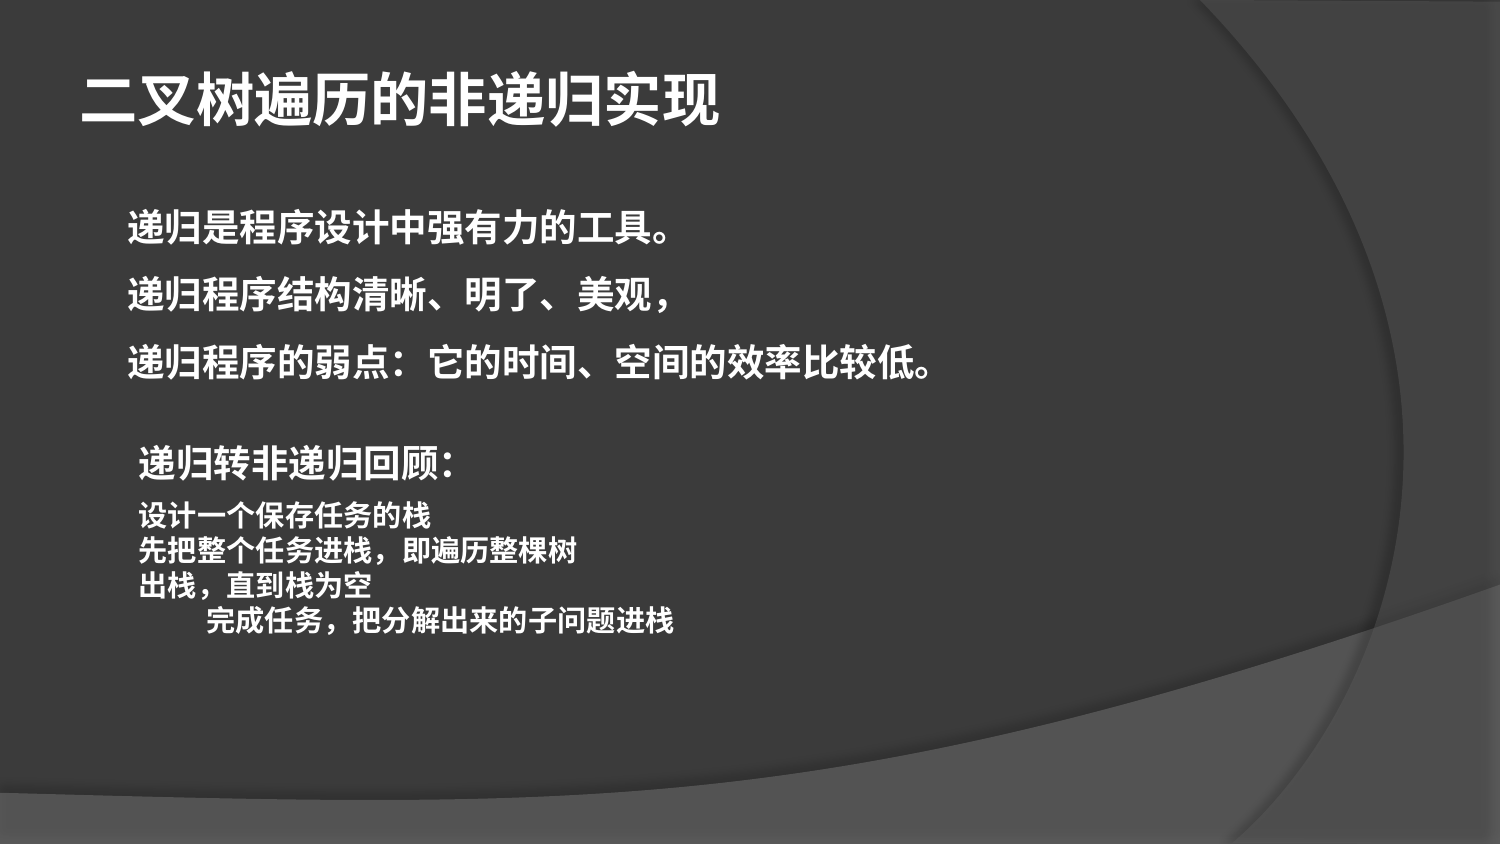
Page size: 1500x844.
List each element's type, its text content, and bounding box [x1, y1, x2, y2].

text_box 二叉树遍历的非递归实现 [64, 55, 1085, 141]
text_box 递归是程序设计中强有力的工具。 递归程序结构清晰、明了、美观， 递归程序的弱点：它的时间、空间的效率比较低。 [112, 173, 1227, 391]
text_box 递归转非递归回顾： 设计一个保存任务的栈 先把整个任务进栈，即遍历整棵树 出栈，直到栈为空 完成任务，把分解出来的子问题进栈 [123, 410, 774, 645]
